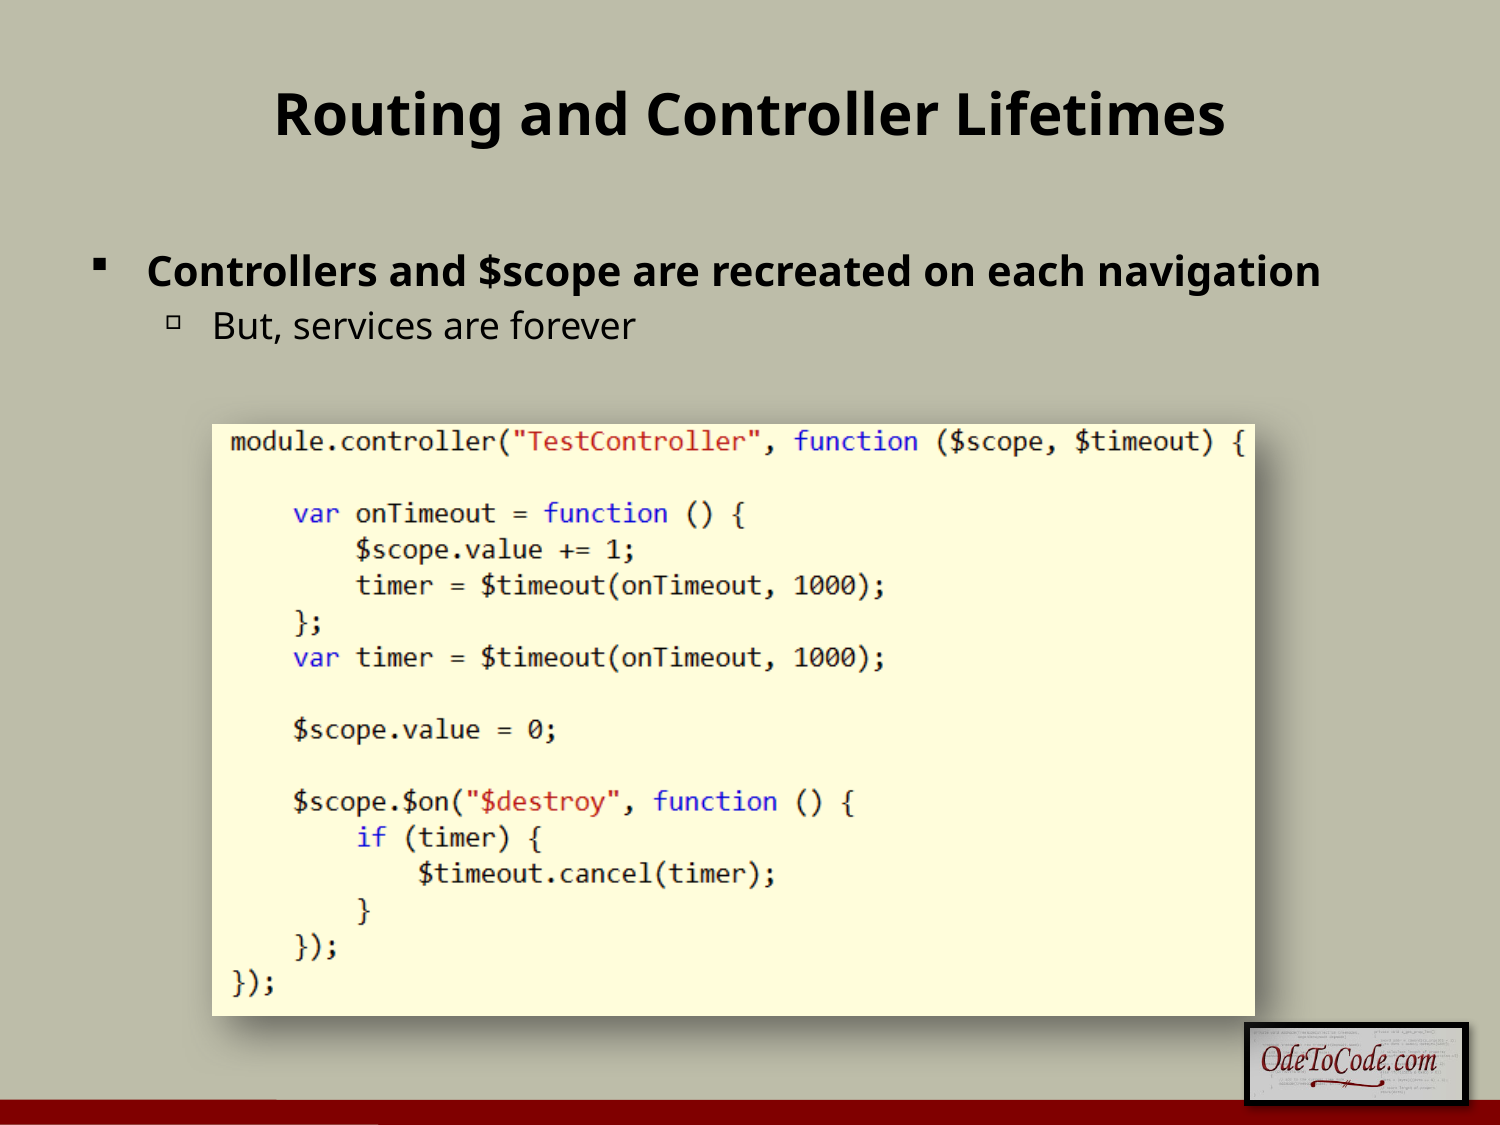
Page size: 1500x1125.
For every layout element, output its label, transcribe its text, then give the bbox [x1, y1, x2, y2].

picture [212, 424, 1255, 1016]
picture [1250, 1028, 1462, 1100]
list Controllers and $scope are recreated on each navigation But, services are forever [74, 237, 1426, 976]
title Routing and Controller Lifetimes [74, 49, 1426, 176]
